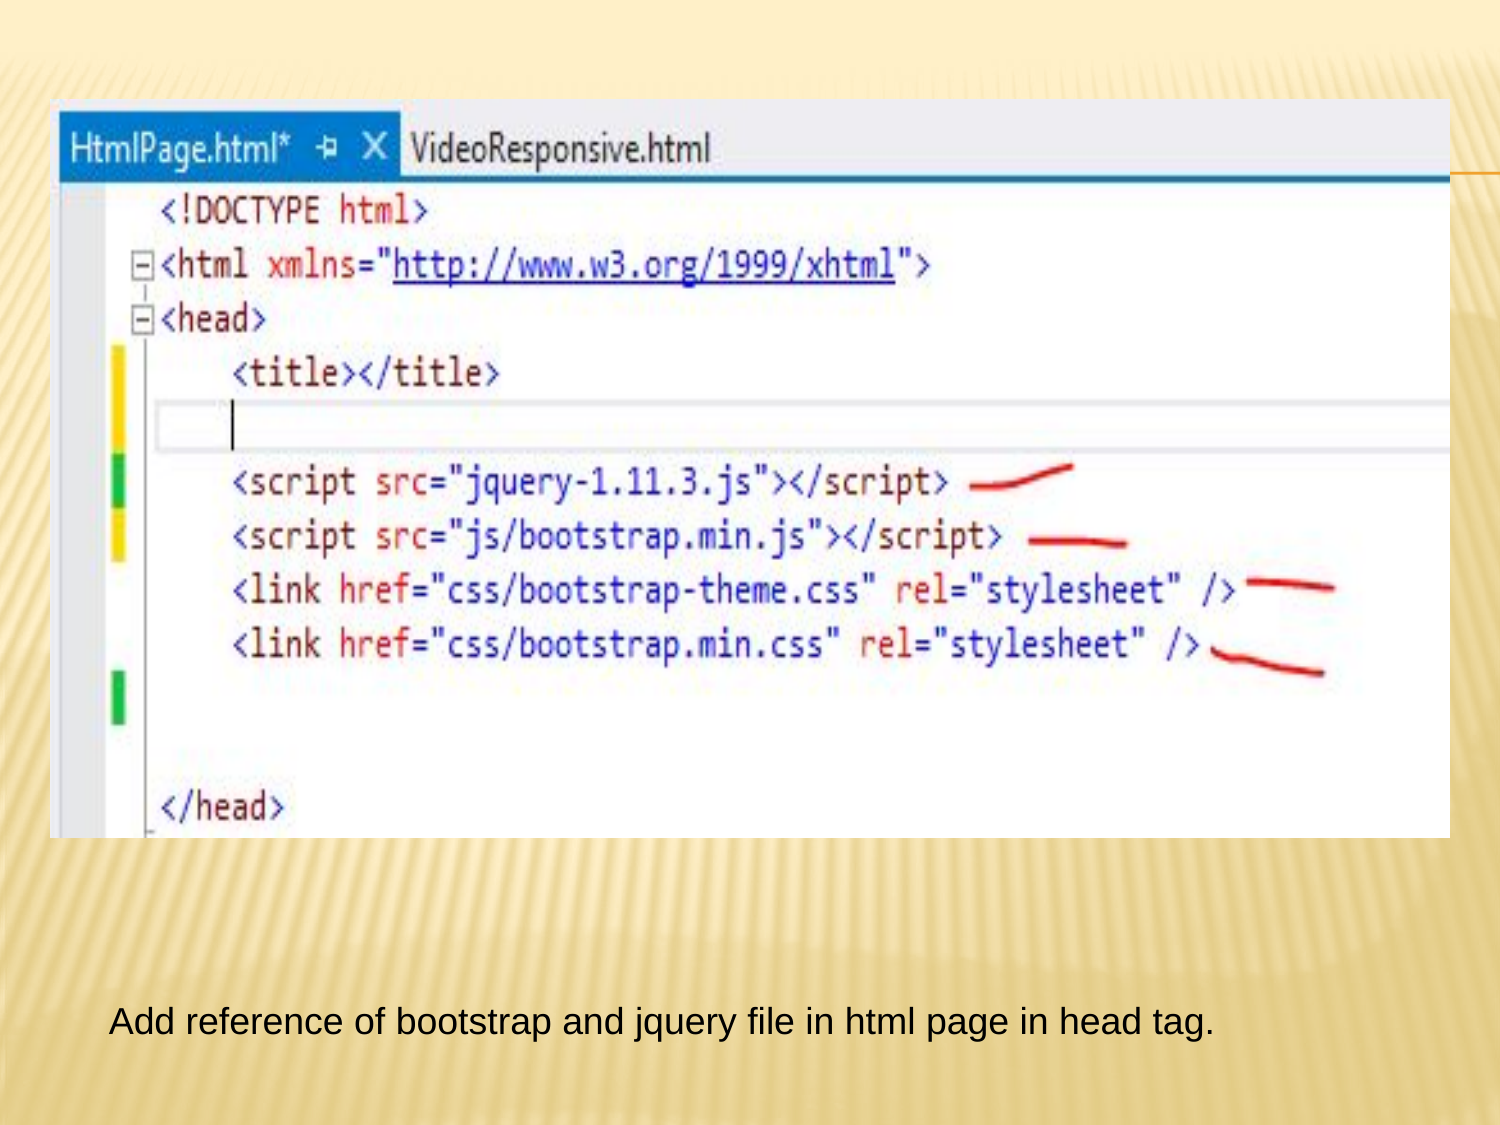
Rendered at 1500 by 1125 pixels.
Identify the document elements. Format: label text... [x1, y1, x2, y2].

text_box Add reference of bootstrap and jquery file in html page in head tag. [93, 989, 1231, 1050]
picture [49, 99, 1451, 838]
